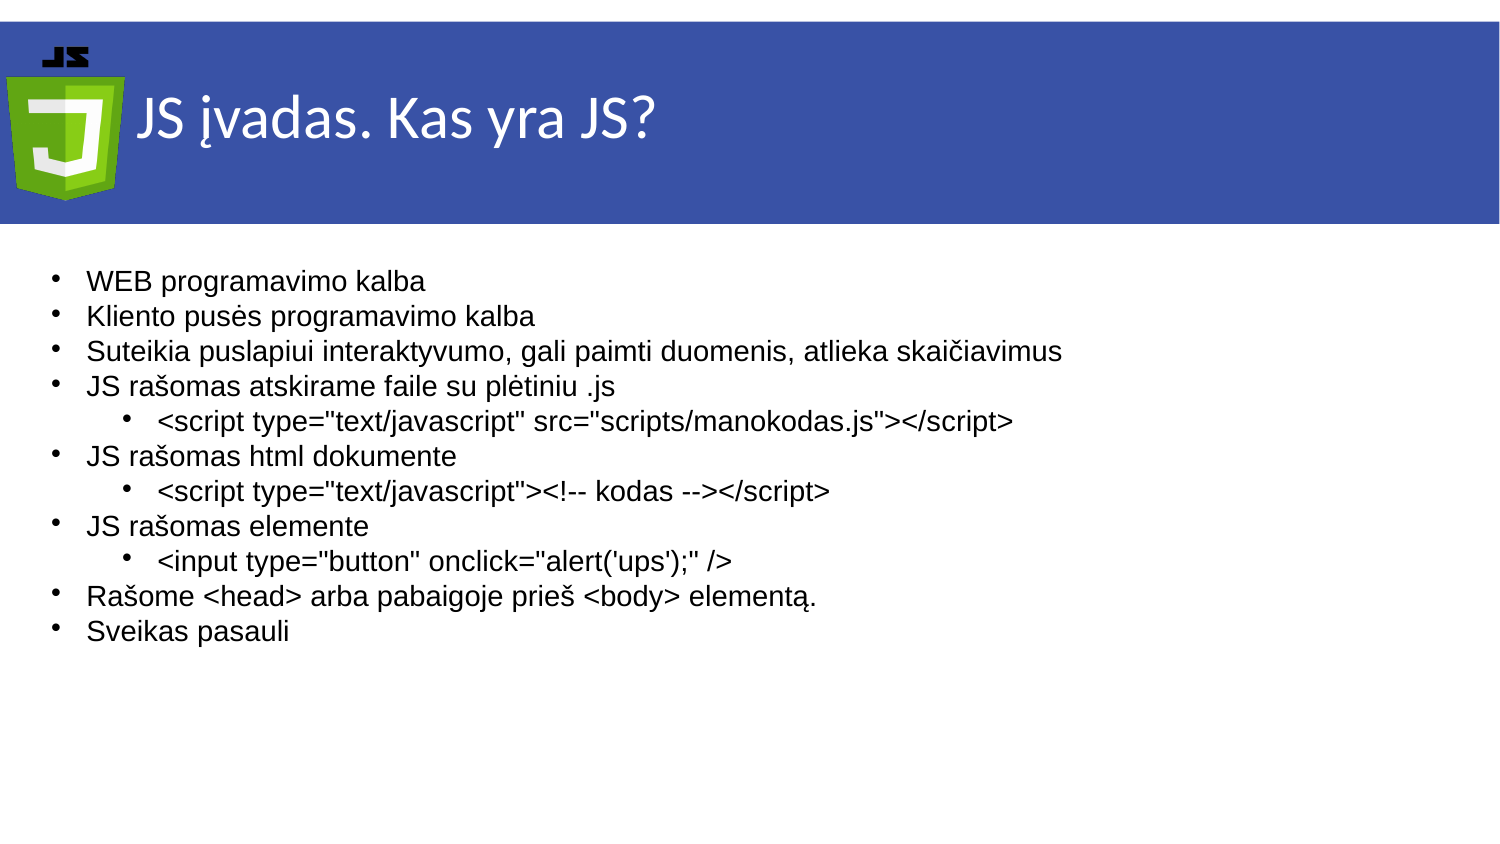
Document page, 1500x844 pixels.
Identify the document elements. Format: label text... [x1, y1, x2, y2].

picture [5, 46, 125, 201]
text_box WEB programavimo kalba Kliento pusės programavimo kalba Suteikia puslapiui interaktyvumo, gali paimti duomenis, atlieka skaičiavimus JS rašomas atskirame faile su plėtiniu .js <script type="text/javascript" src="scripts/manokodas.js"></script> JS rašomas html dokumente <script type="text/javascript"><!-- kodas --></script> JS rašomas elemente <input type="button" onclick="alert('ups');" /> Rašome <head> arba pabaigoje prieš <body> elementą. Sveikas pasauli [36, 247, 1389, 789]
text_box JS įvadas. Kas yra JS? [129, 72, 1500, 167]
